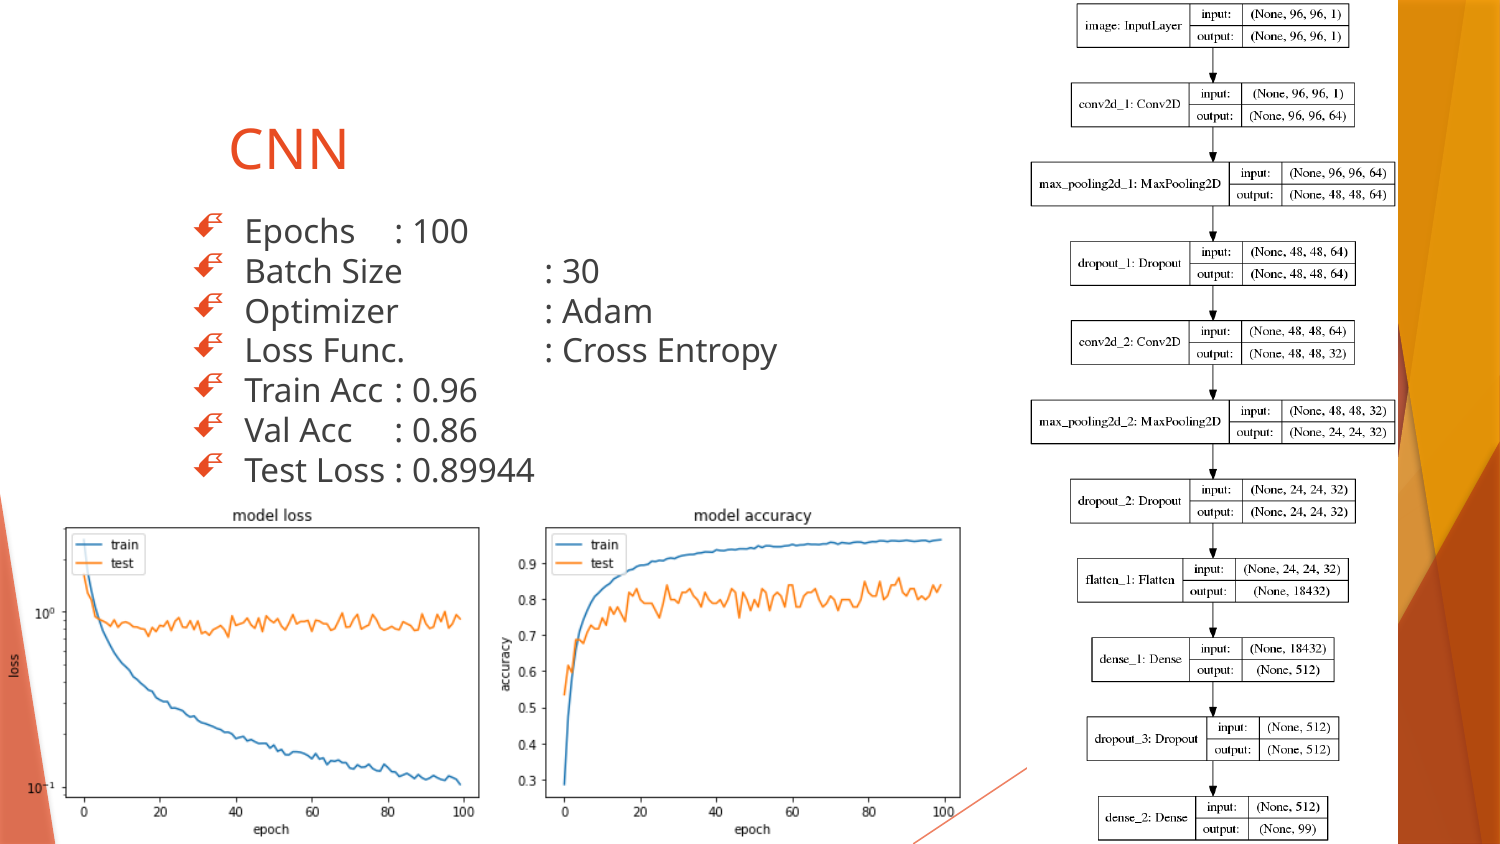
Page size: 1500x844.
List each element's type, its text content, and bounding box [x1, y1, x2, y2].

list Epochs : 100 Batch Size : 30 Optimizer : Adam Loss Func. : Cross Entropy Train Acc : 0.96 Val Acc : 0.86 Test Loss : 0.89944 [154, 194, 1022, 612]
picture [0, 500, 972, 844]
title CNN [213, 98, 1022, 194]
picture [1027, 0, 1398, 844]
